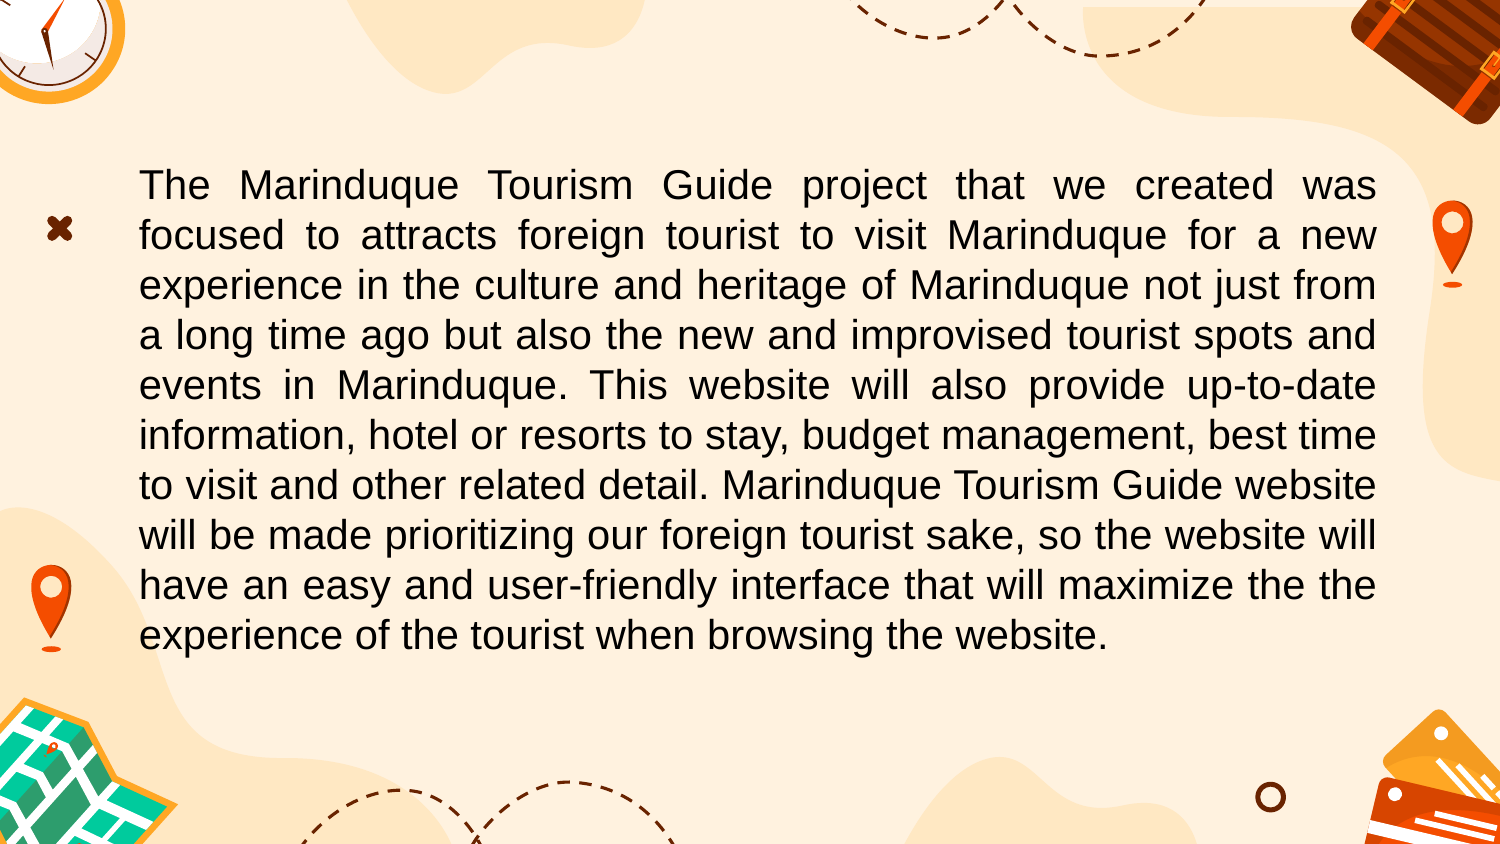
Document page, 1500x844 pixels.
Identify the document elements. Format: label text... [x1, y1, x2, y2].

text_box The Marinduque Tourism Guide project that we created was focused to attracts foreign tourist to visit Marinduque for a new experience in the culture and heritage of Marinduque not just from a long time ago but also the new and improvised tourist spots and events in Marinduque. This website will also provide up-to-date information, hotel or resorts to stay, budget management, best time to visit and other related detail. Marinduque Tourism Guide website will be made prioritizing our foreign tourist sake, so the website will have an easy and user-friendly interface that will maximize the the experience of the tourist when browsing the website. [123, 150, 1393, 666]
